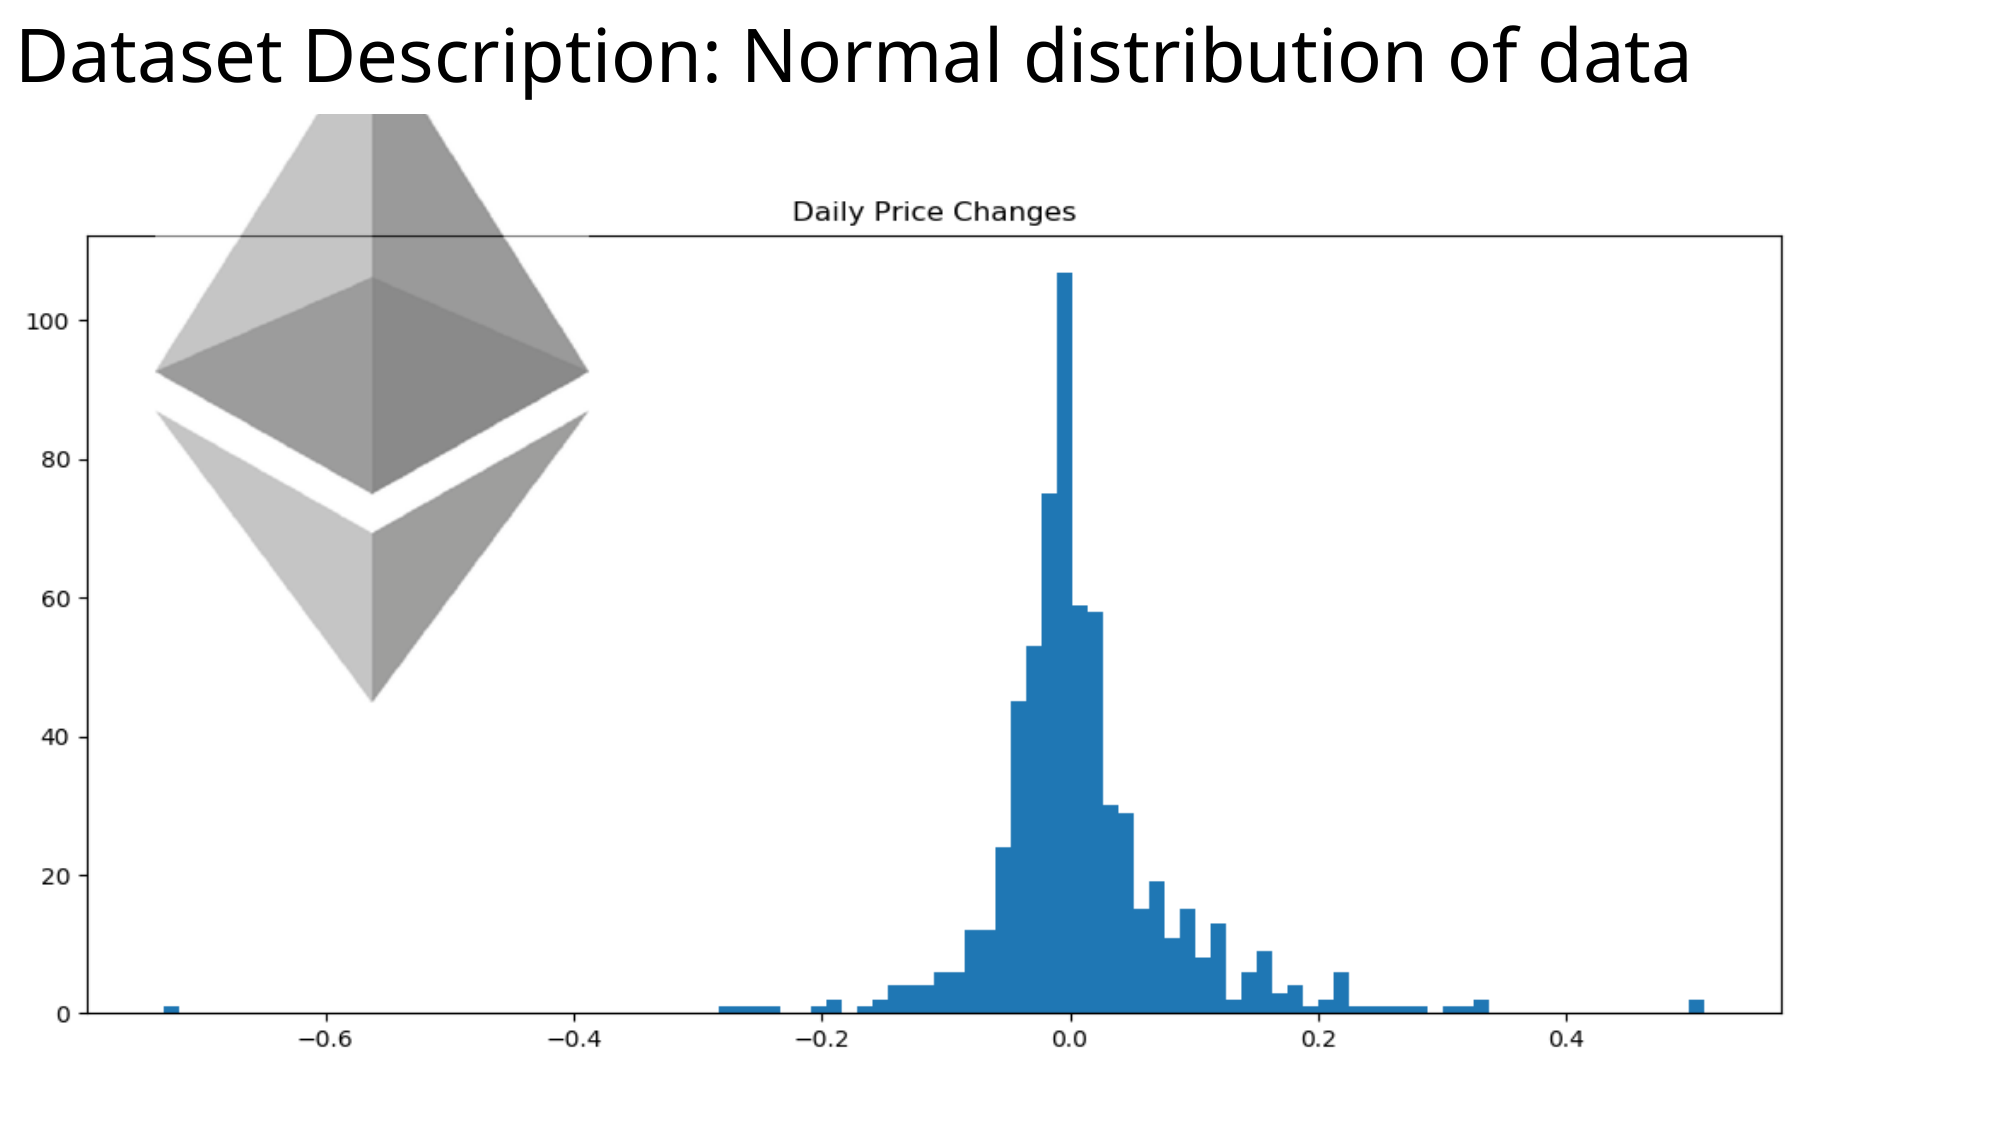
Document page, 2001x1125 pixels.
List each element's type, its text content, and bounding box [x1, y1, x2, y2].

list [0, 114, 2000, 1125]
title Dataset Description: Normal distribution of data [0, 3, 1725, 114]
